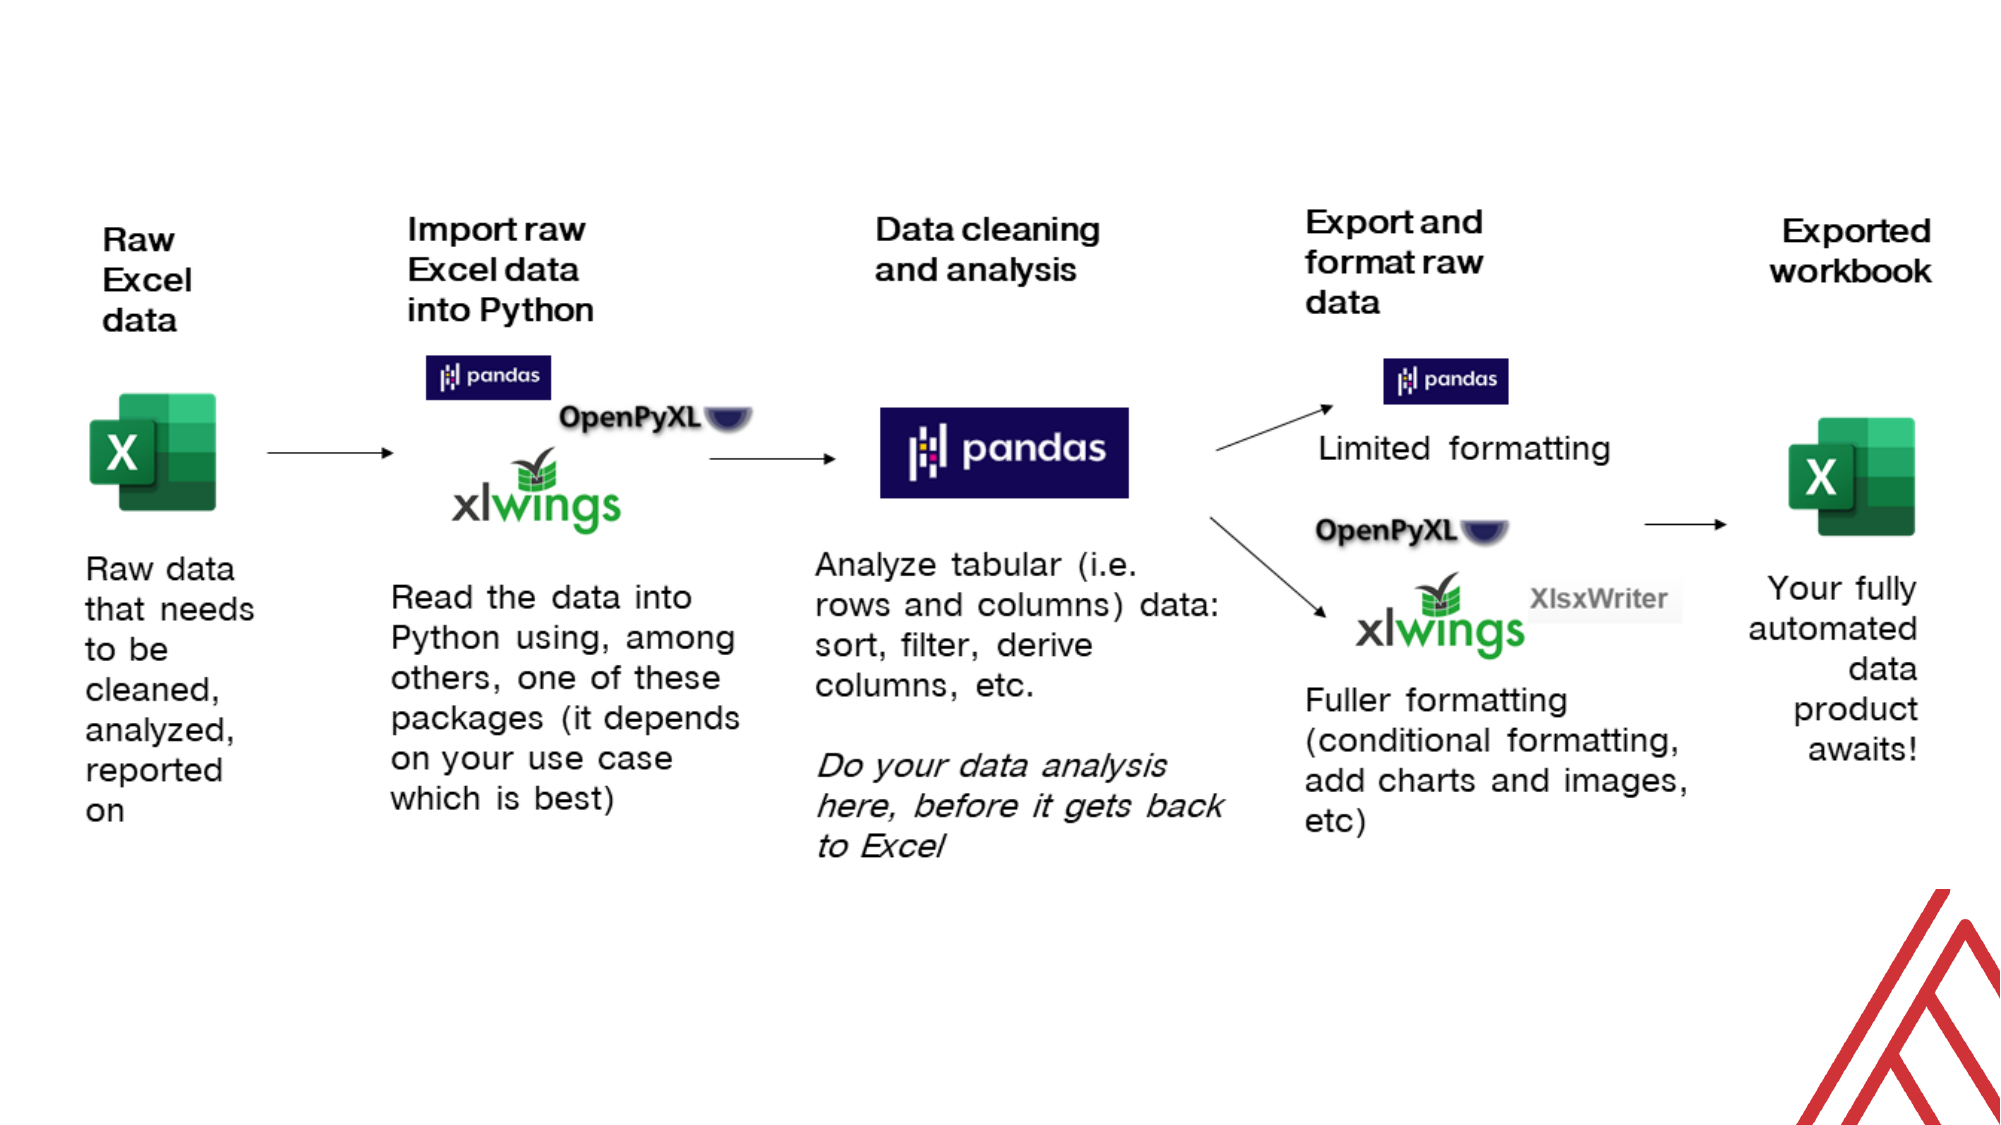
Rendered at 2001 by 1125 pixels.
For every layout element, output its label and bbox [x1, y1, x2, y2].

picture [57, 163, 2000, 1125]
